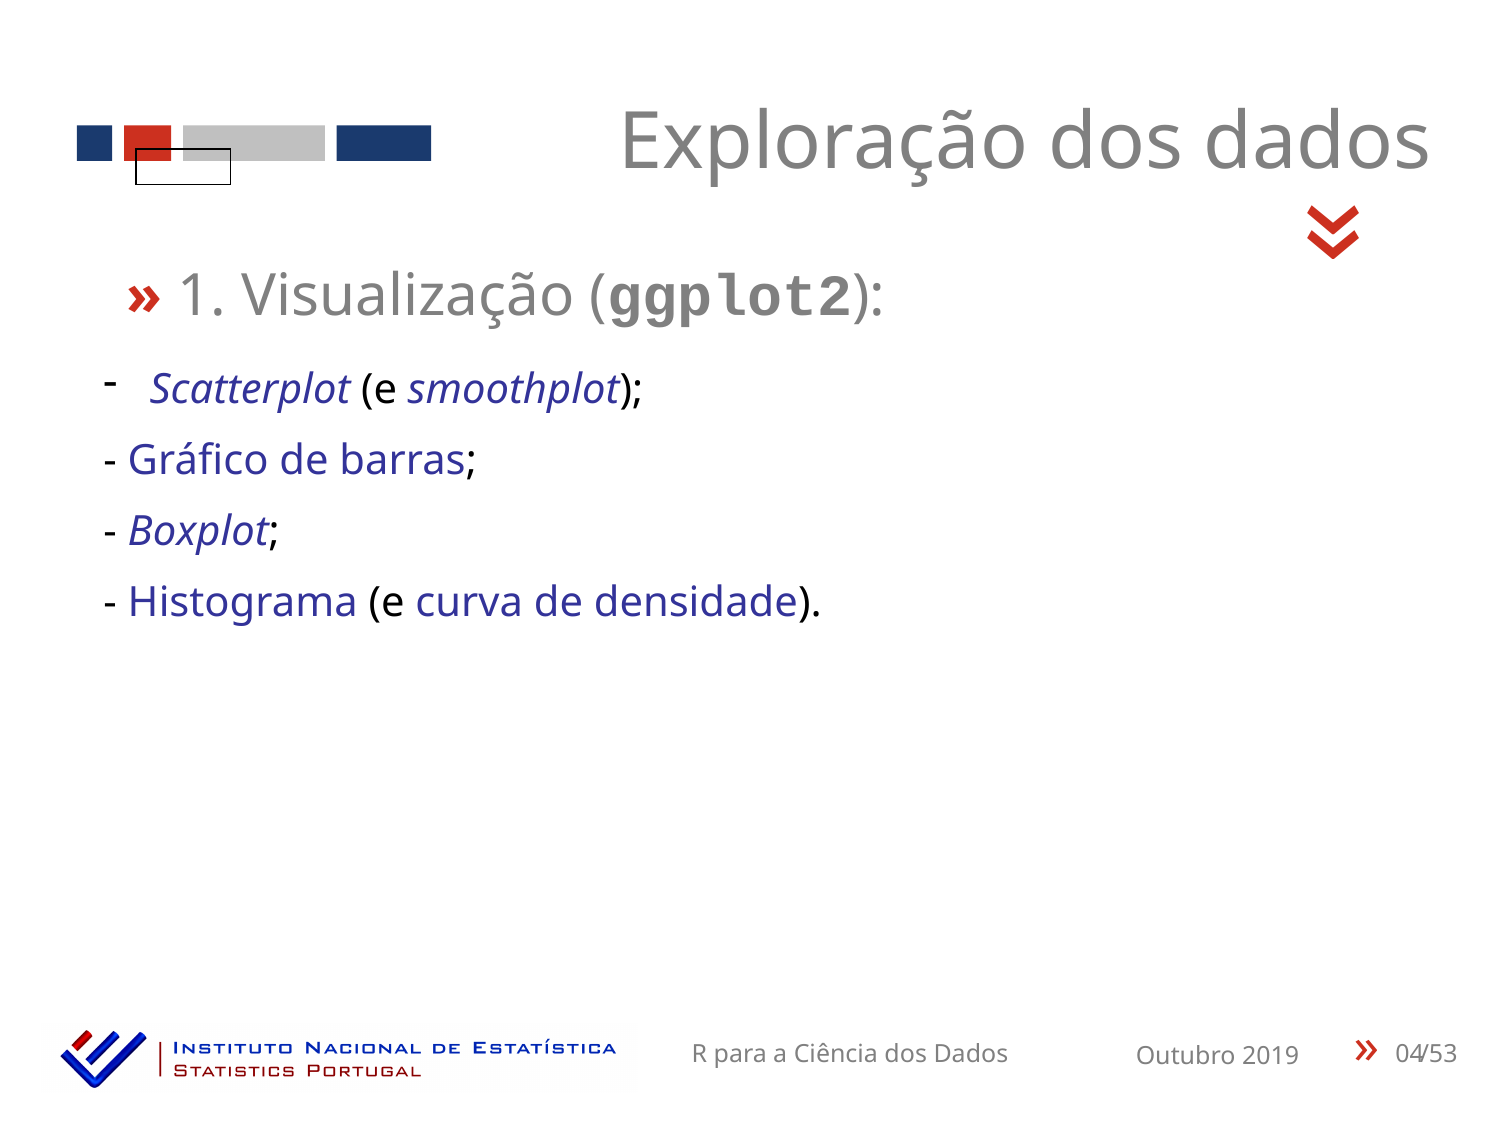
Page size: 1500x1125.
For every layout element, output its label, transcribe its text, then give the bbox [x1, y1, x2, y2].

text_box « [1234, 207, 1400, 280]
text_box Exploração dos dados [454, 66, 1447, 207]
text_box Scatterplot (e smoothplot); - Gráfico de barras; - Boxplot; - Histograma (e curva de densidade). [88, 354, 1388, 632]
text_box » 1. Visualização (ggplot2): [111, 249, 1376, 335]
picture [41, 1023, 638, 1093]
text_box 04 [1380, 1029, 1447, 1075]
